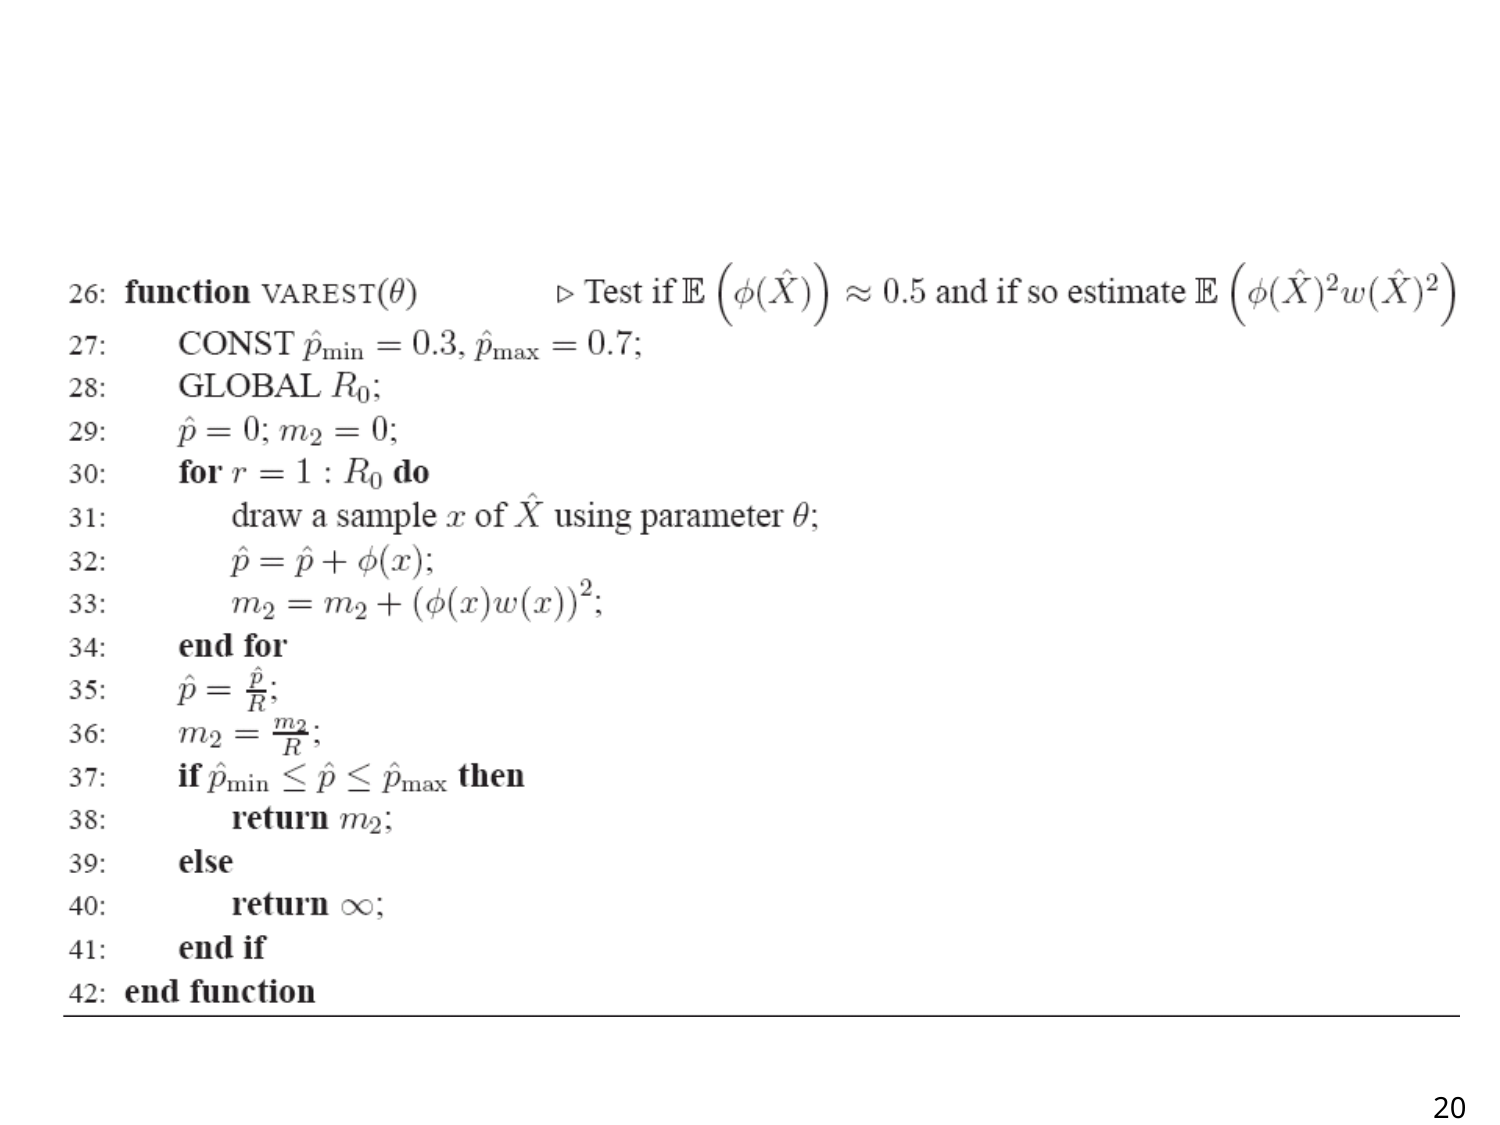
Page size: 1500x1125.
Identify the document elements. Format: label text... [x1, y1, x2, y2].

footer 19 [1399, 1082, 1500, 1125]
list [51, 261, 1460, 1017]
